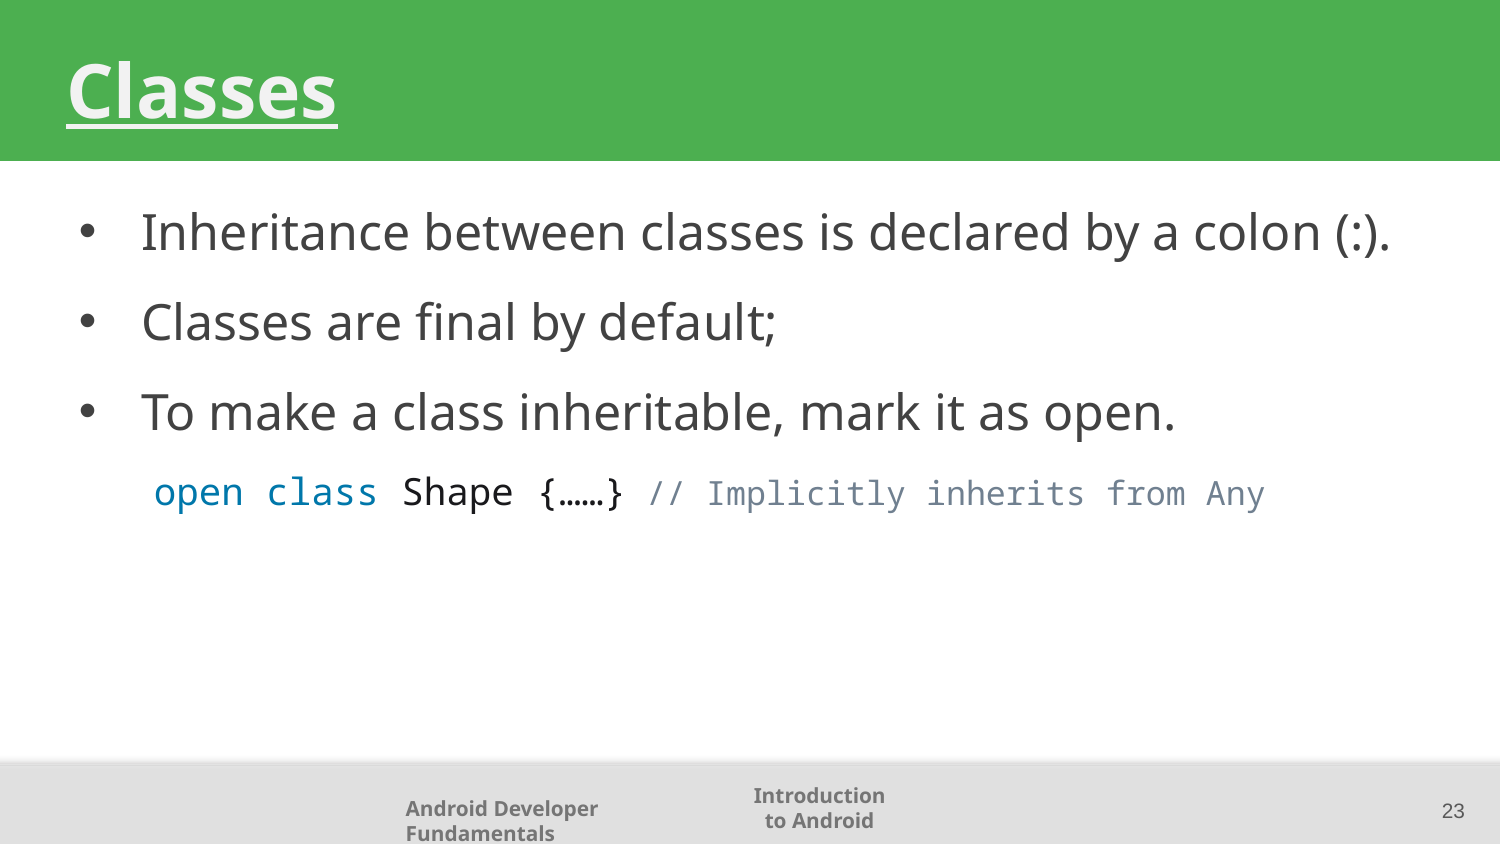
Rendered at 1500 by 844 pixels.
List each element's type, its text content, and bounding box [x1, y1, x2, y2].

list Inheritance between classes is declared by a colon (:). Classes are final by default; To make a class inheritable, mark it as open. open class Shape {……} // Implicitly inherits from Any [51, 176, 1449, 737]
picture [0, 161, 1500, 844]
slide_number 23 [1389, 777, 1480, 842]
title Classes [51, 28, 1449, 122]
